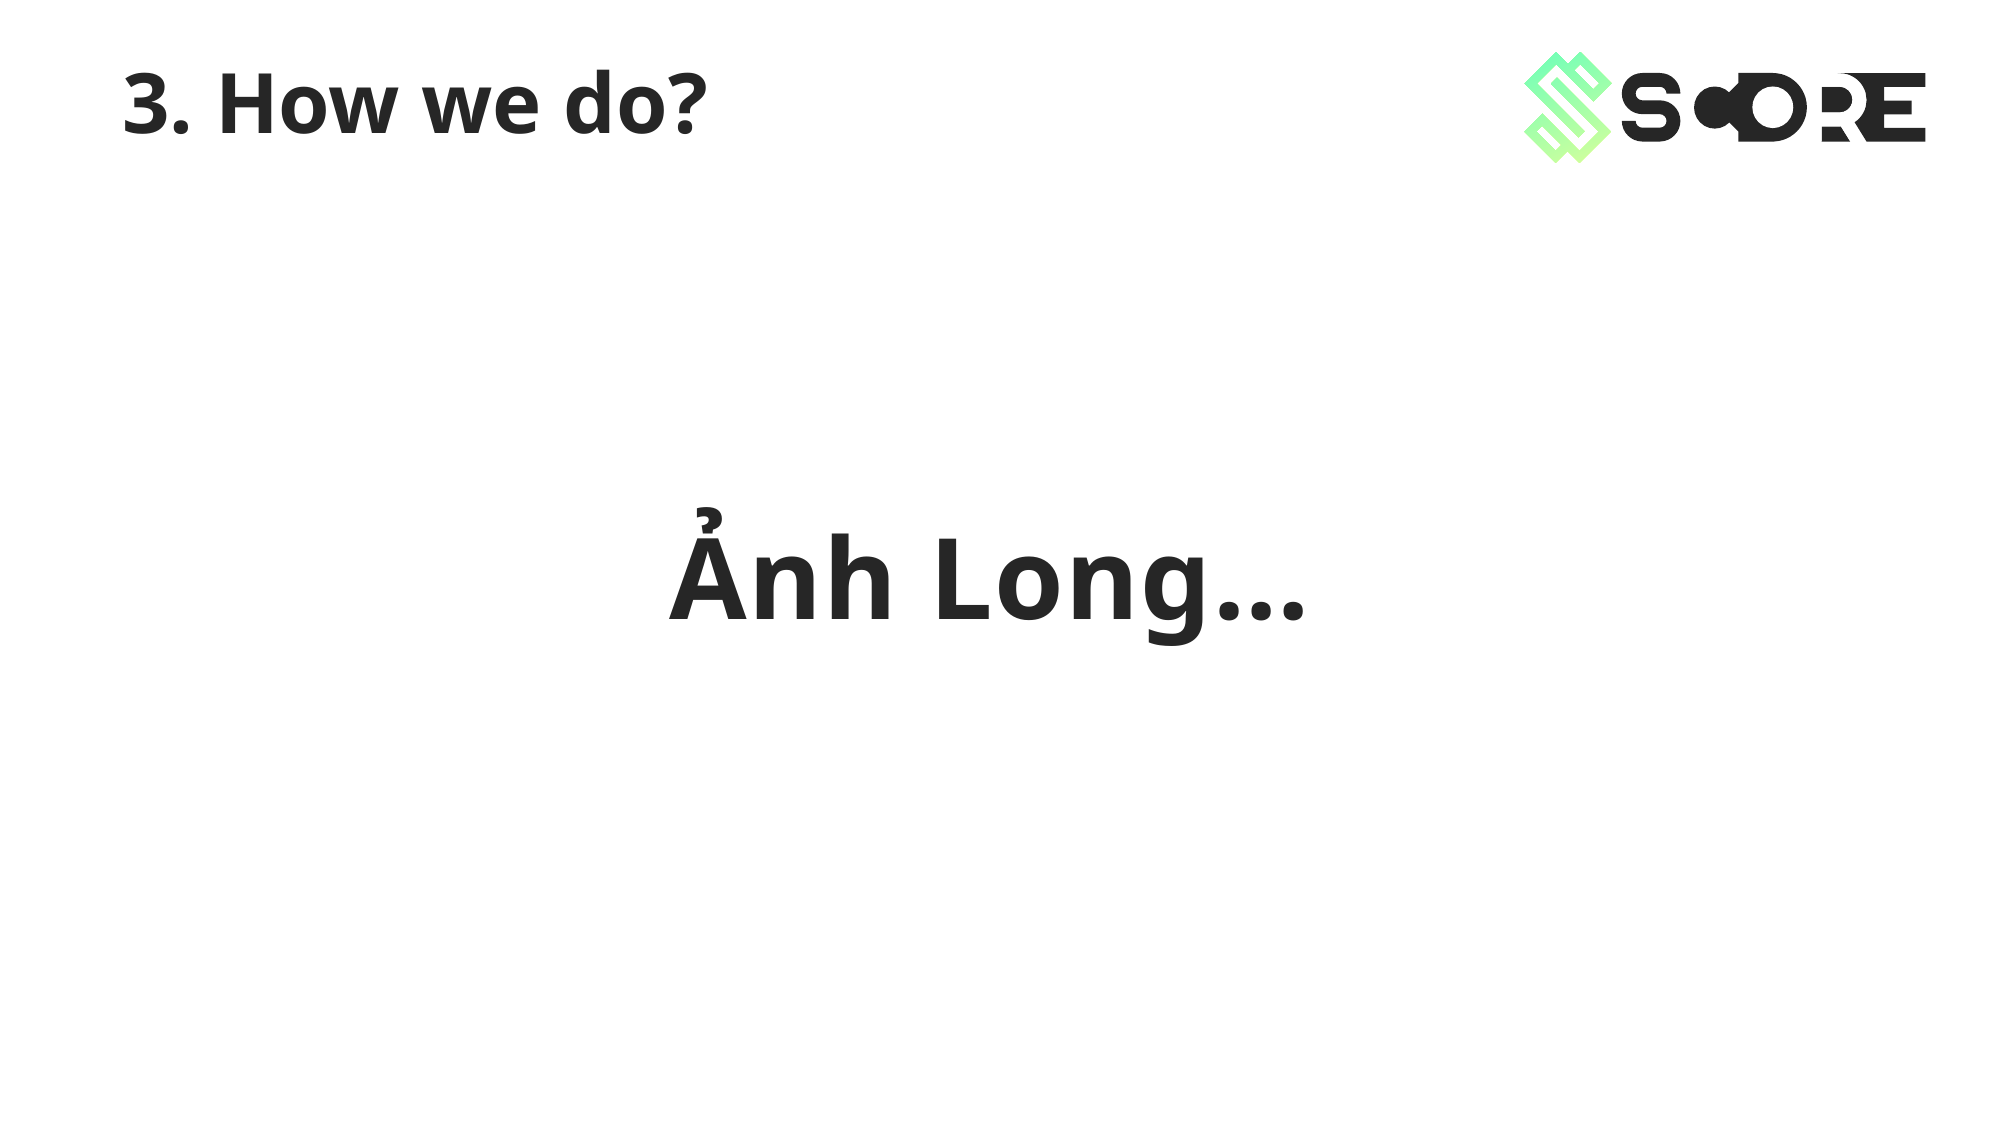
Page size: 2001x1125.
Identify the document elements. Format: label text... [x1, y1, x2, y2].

text_box [1523, 50, 1613, 139]
text_box [1823, 88, 1851, 111]
text_box [1522, 76, 1613, 165]
text_box [1806, 71, 1865, 143]
text_box [1837, 72, 1927, 143]
text_box [1823, 128, 1849, 143]
text_box [1729, 71, 1806, 143]
text_box [1693, 85, 1737, 130]
text_box 3. How we do? [107, 43, 723, 158]
text_box Ảnh Long… [654, 481, 1346, 650]
text_box [1620, 71, 1682, 143]
text_box [1751, 85, 1795, 130]
